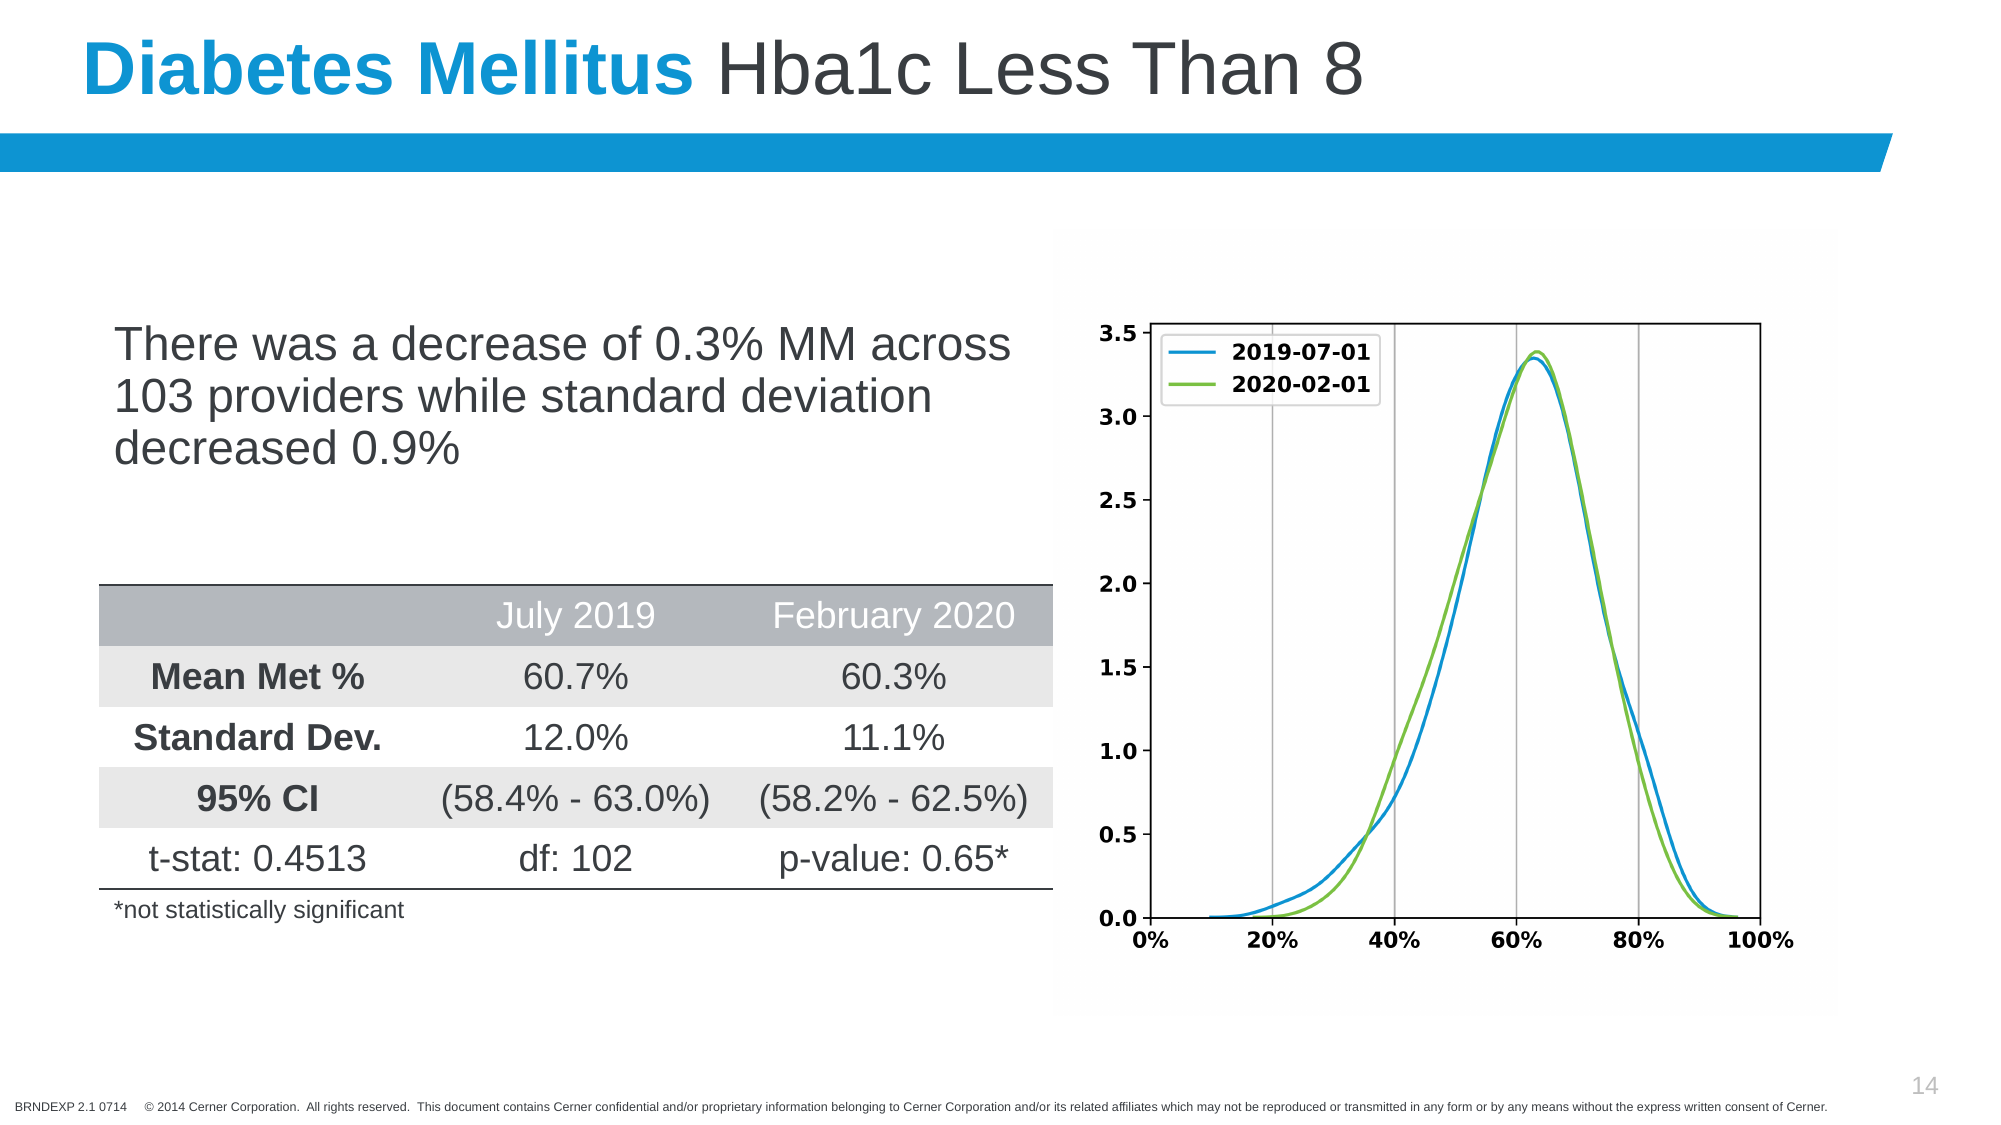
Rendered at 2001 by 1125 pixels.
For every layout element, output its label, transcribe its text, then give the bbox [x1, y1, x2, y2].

table_cell t-stat: 0.4513 [99, 828, 417, 888]
table_cell (58.4% - 63.0%) [417, 767, 735, 828]
table_cell (58.2% - 62.5%) [735, 767, 1052, 828]
table_cell 60.7% [417, 646, 735, 707]
table_cell Mean Met % [99, 646, 417, 707]
table_cell 60.3% [735, 646, 1052, 707]
table_header [99, 586, 417, 646]
table_cell p-value: 0.65* [735, 828, 1052, 888]
list There was a decrease of 0.3% MM across 103 providers while standard deviation decreased 0.9% [98, 311, 1052, 584]
table_cell Standard Dev. [99, 707, 417, 767]
title Diabetes Mellitus Hba1c Less Than 8 [67, 0, 1793, 142]
table_header July 2019 [417, 586, 735, 646]
table_cell 11.1% [735, 707, 1052, 767]
list *not statistically significant [98, 889, 1052, 962]
table_cell 95% CI [99, 767, 417, 828]
picture [1052, 229, 1838, 1016]
table_header February 2020 [735, 586, 1052, 646]
table_cell df: 102 [417, 828, 735, 888]
table_cell 12.0% [417, 707, 735, 767]
